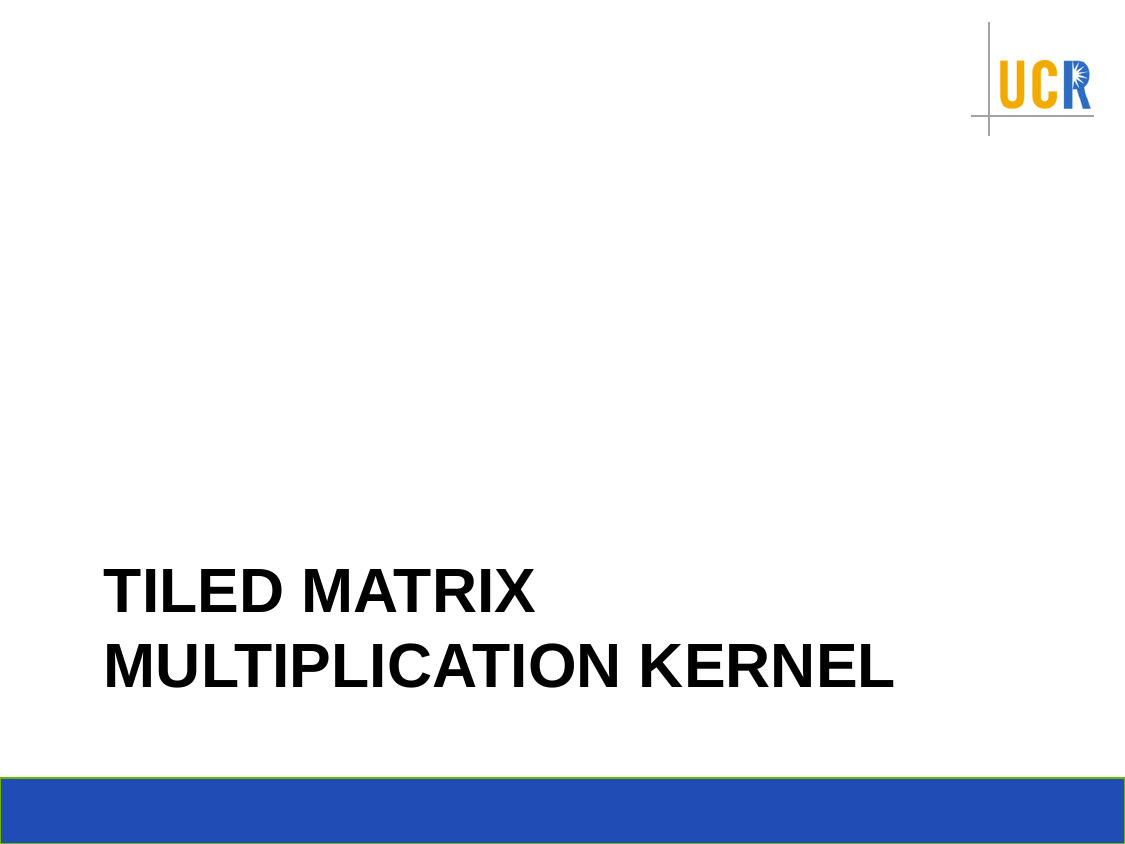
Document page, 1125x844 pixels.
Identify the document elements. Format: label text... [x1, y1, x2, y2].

title Tiled matrix multiplication kernel [88, 542, 1046, 710]
picture [962, 0, 1125, 147]
